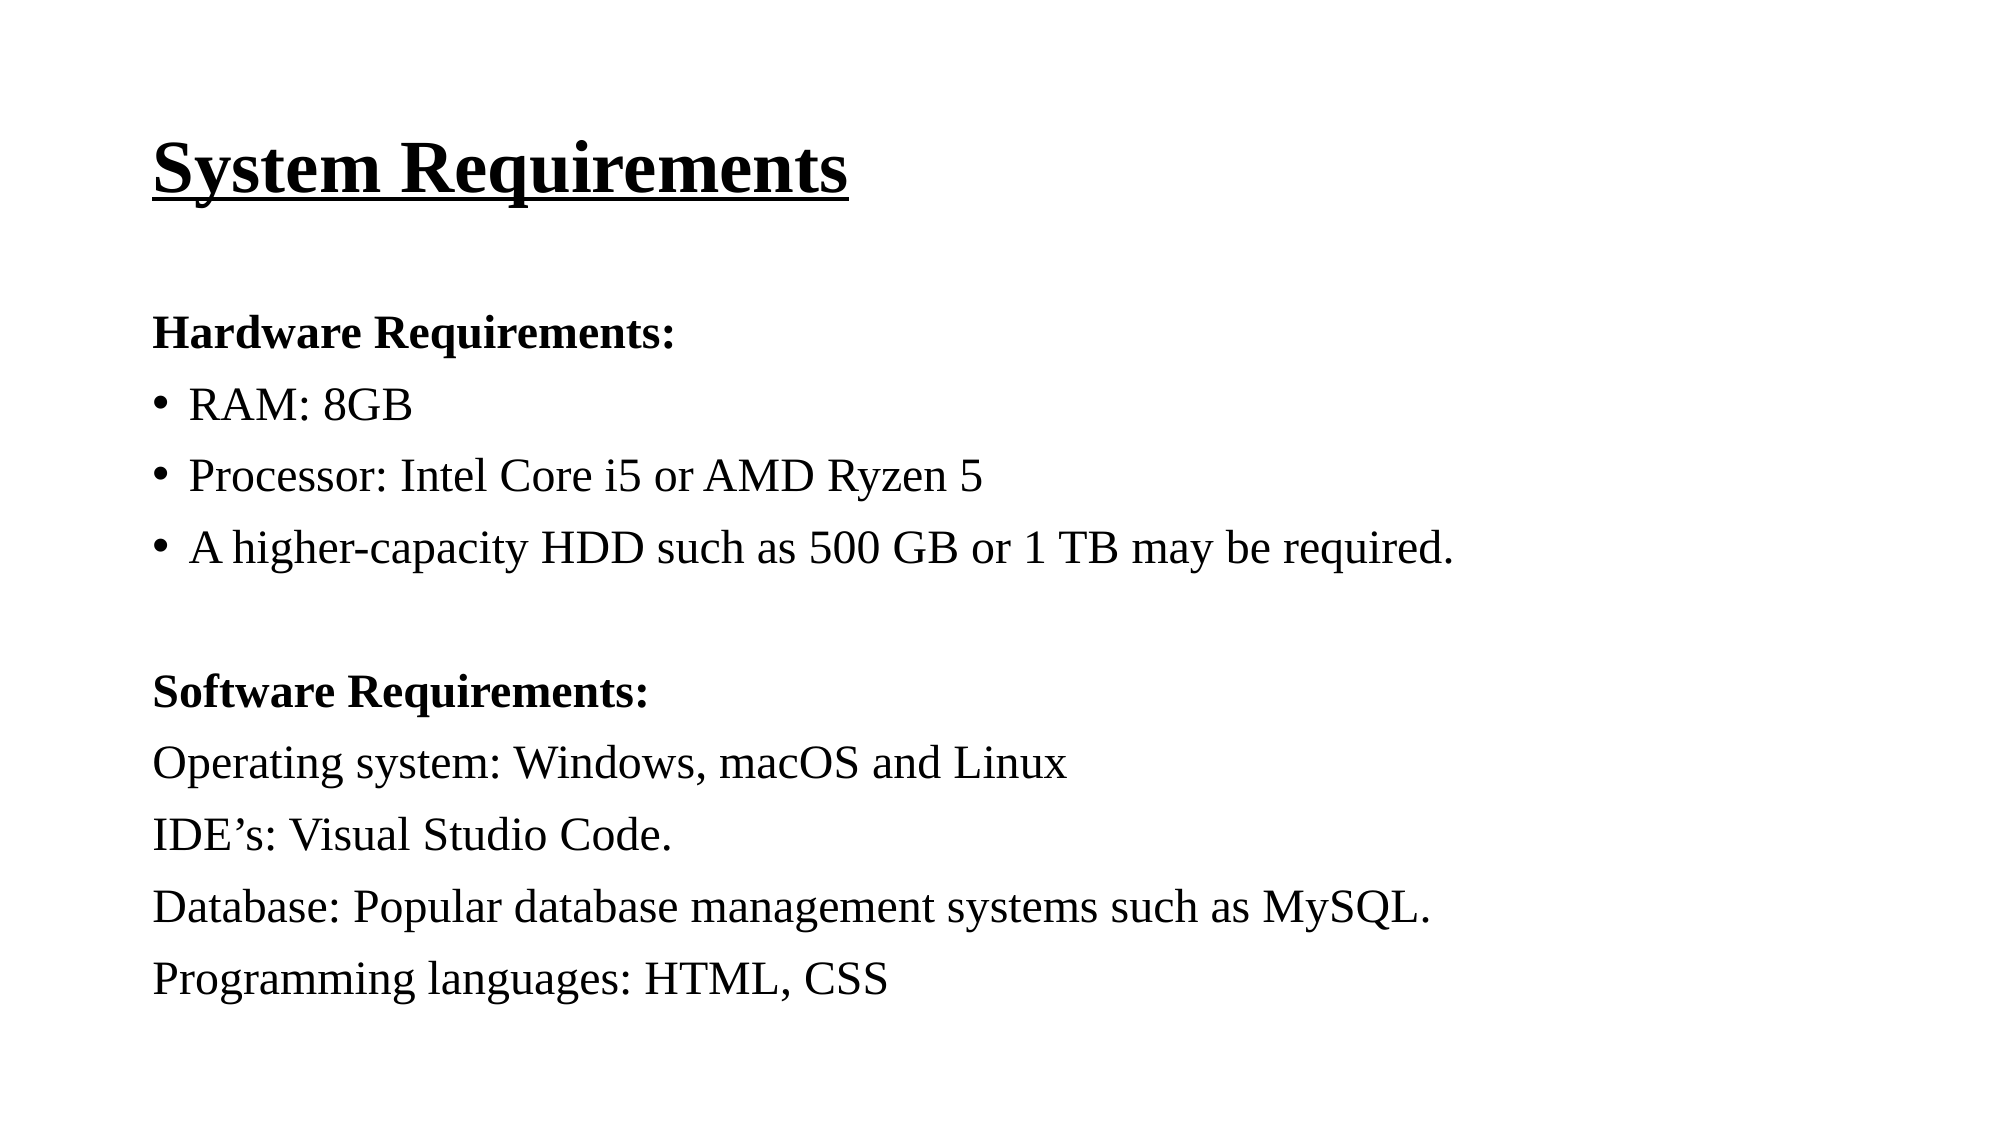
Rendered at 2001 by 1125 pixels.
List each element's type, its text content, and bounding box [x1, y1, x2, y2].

list Hardware Requirements: RAM: 8GB Processor: Intel Core i5 or AMD Ryzen 5 A higher-capacity HDD such as 500 GB or 1 TB may be required. Software Requirements: Operating system: Windows, macOS and Linux IDE’s: Visual Studio Code. Database: Popular database management systems such as MySQL. Programming languages: HTML, CSS [137, 299, 1863, 1014]
title System Requirements [137, 59, 1863, 278]
